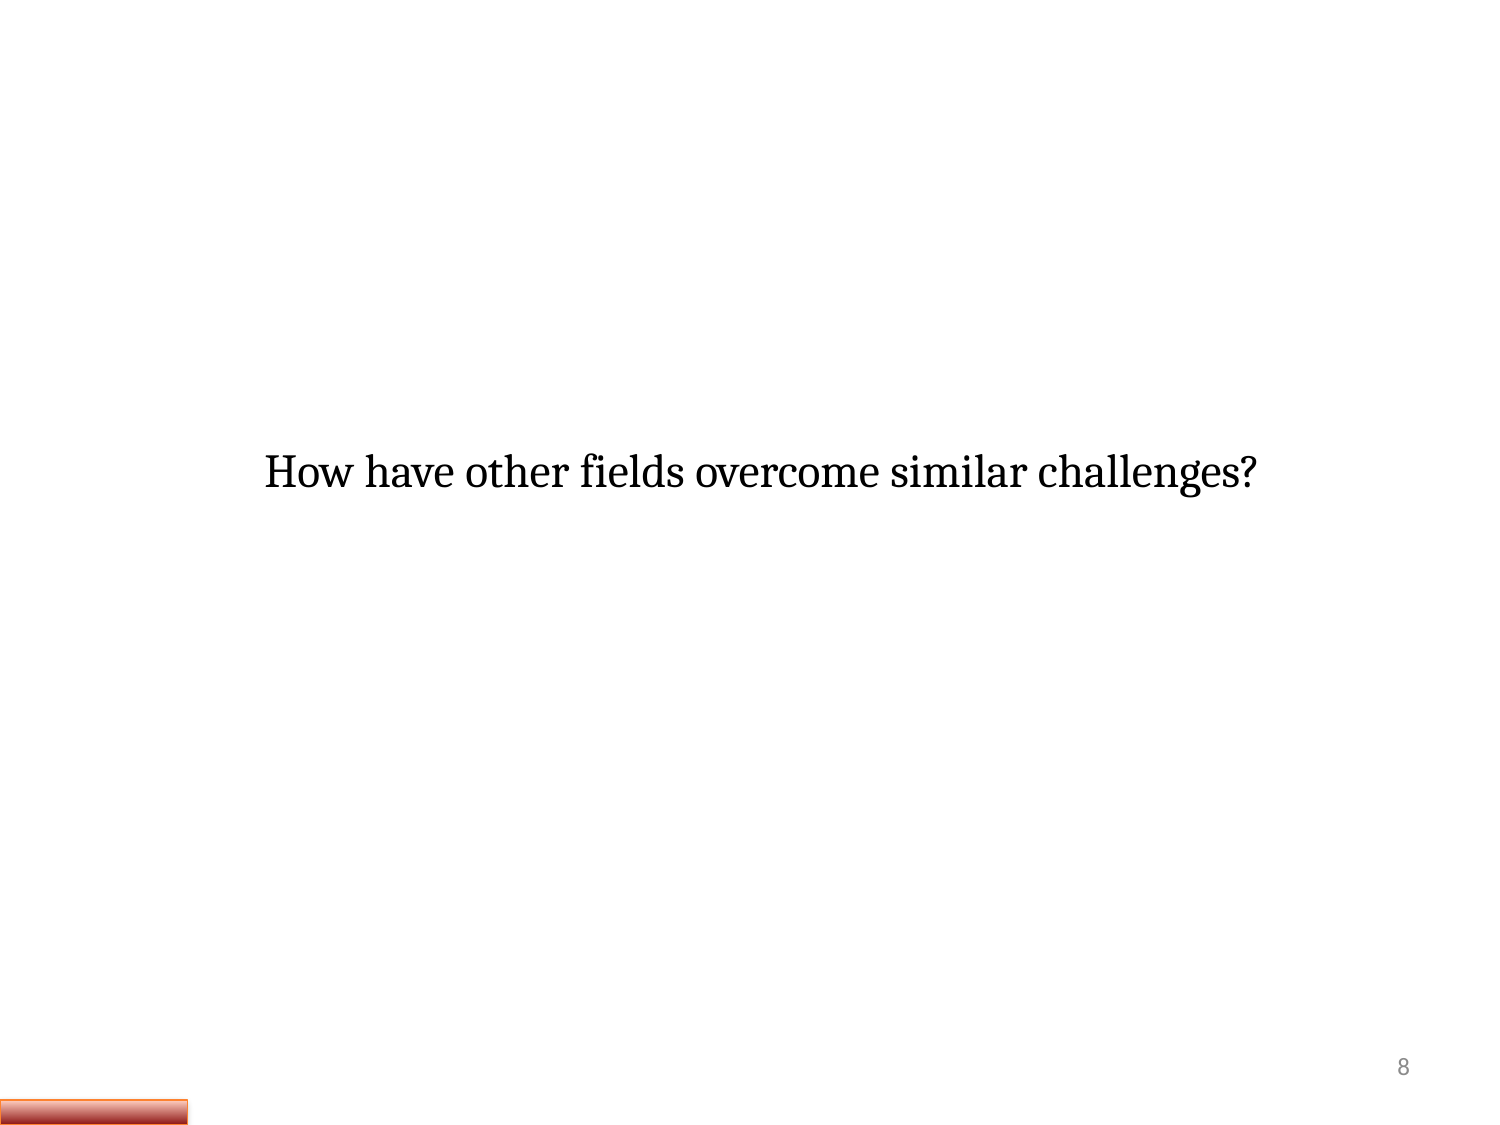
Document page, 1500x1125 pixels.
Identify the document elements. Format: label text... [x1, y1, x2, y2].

text_box [0, 1099, 188, 1125]
title How have other fields overcome similar challenges? [100, 431, 1425, 620]
slide_number 8 [1074, 1035, 1425, 1096]
